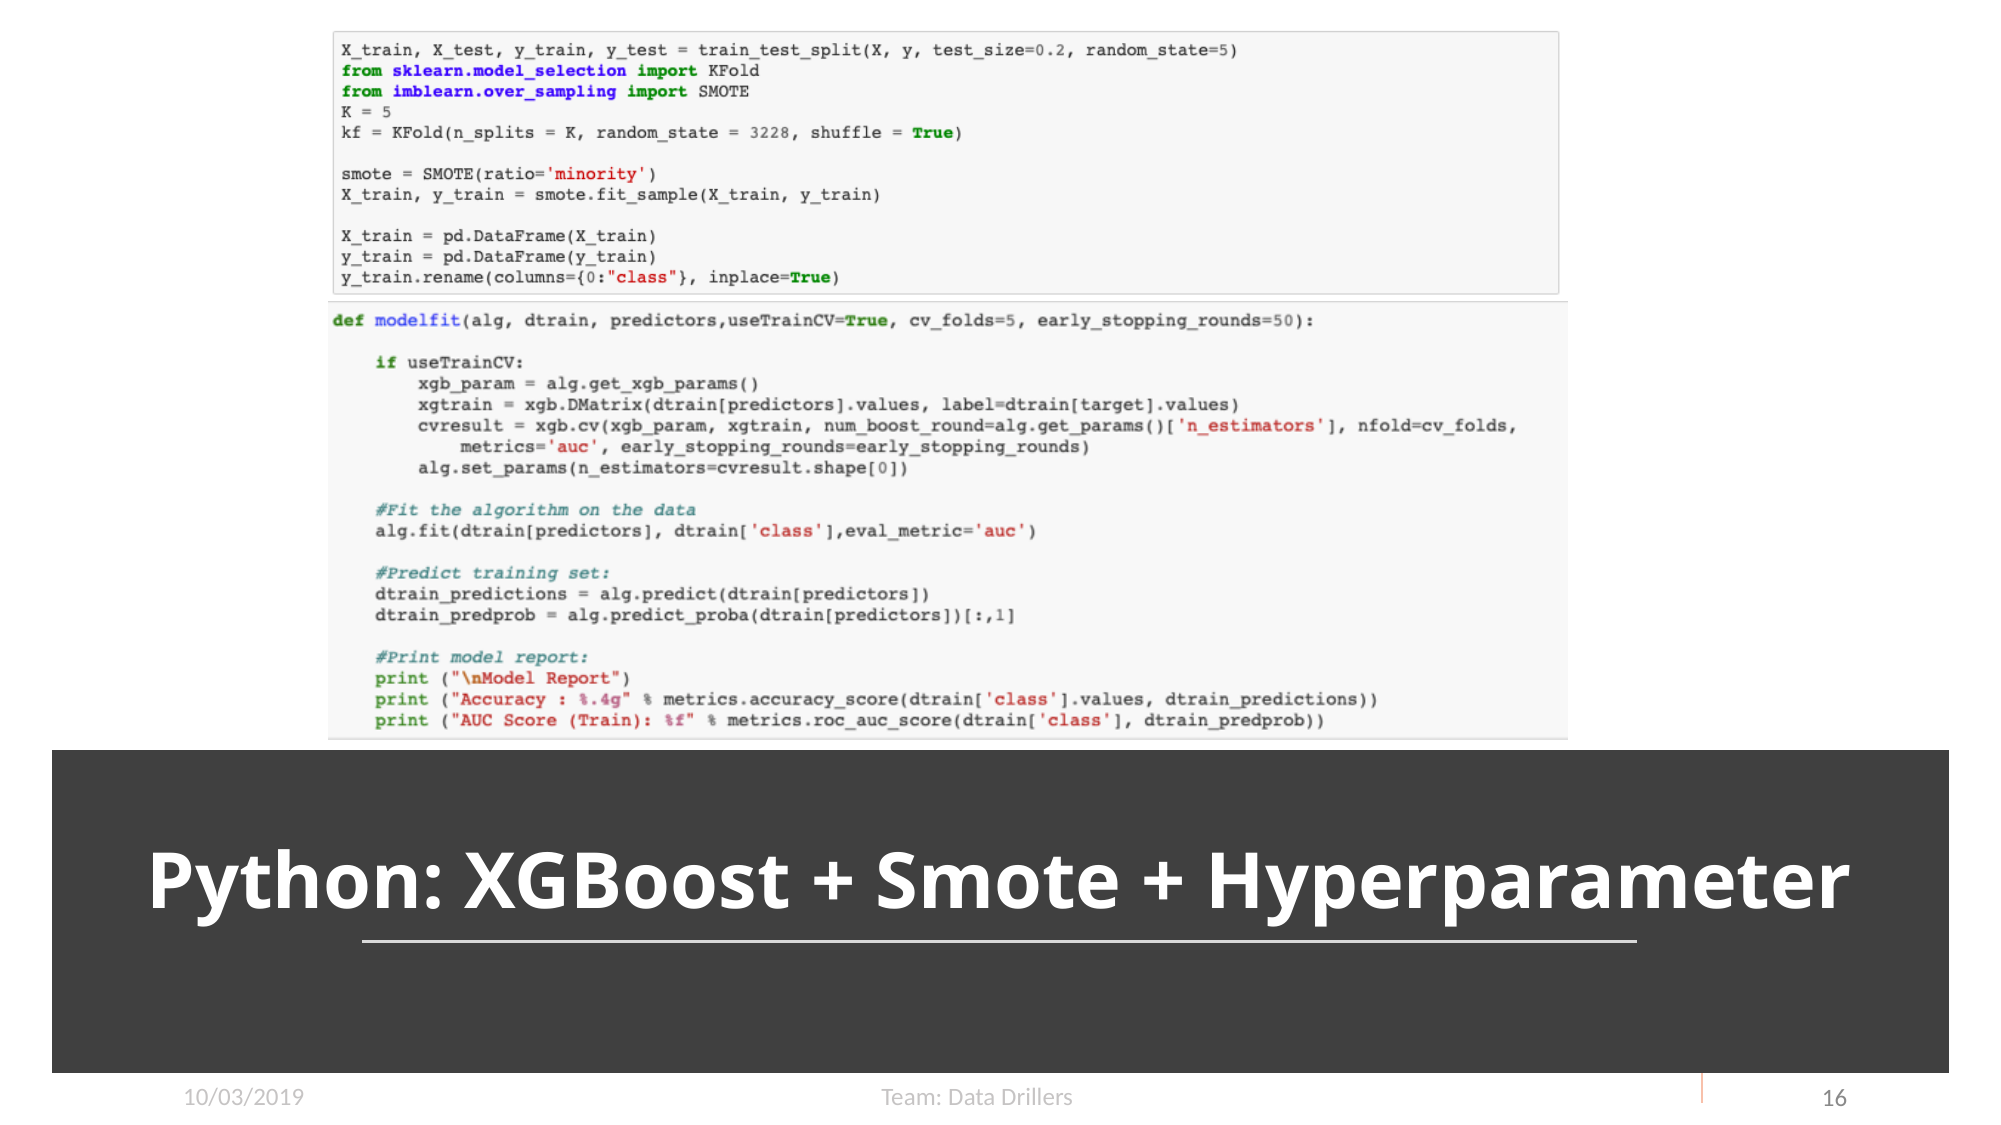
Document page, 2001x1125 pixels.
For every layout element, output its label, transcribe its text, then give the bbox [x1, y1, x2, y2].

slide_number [137, 1065, 351, 1125]
slide_number 16 [1568, 1069, 1863, 1125]
title Python: XGBoost + Smote + Hyperparameter [86, 780, 1914, 933]
footer Team: Data Drillers [432, 1065, 1568, 1125]
text_box [61, 759, 1939, 1064]
picture [327, 25, 1568, 740]
